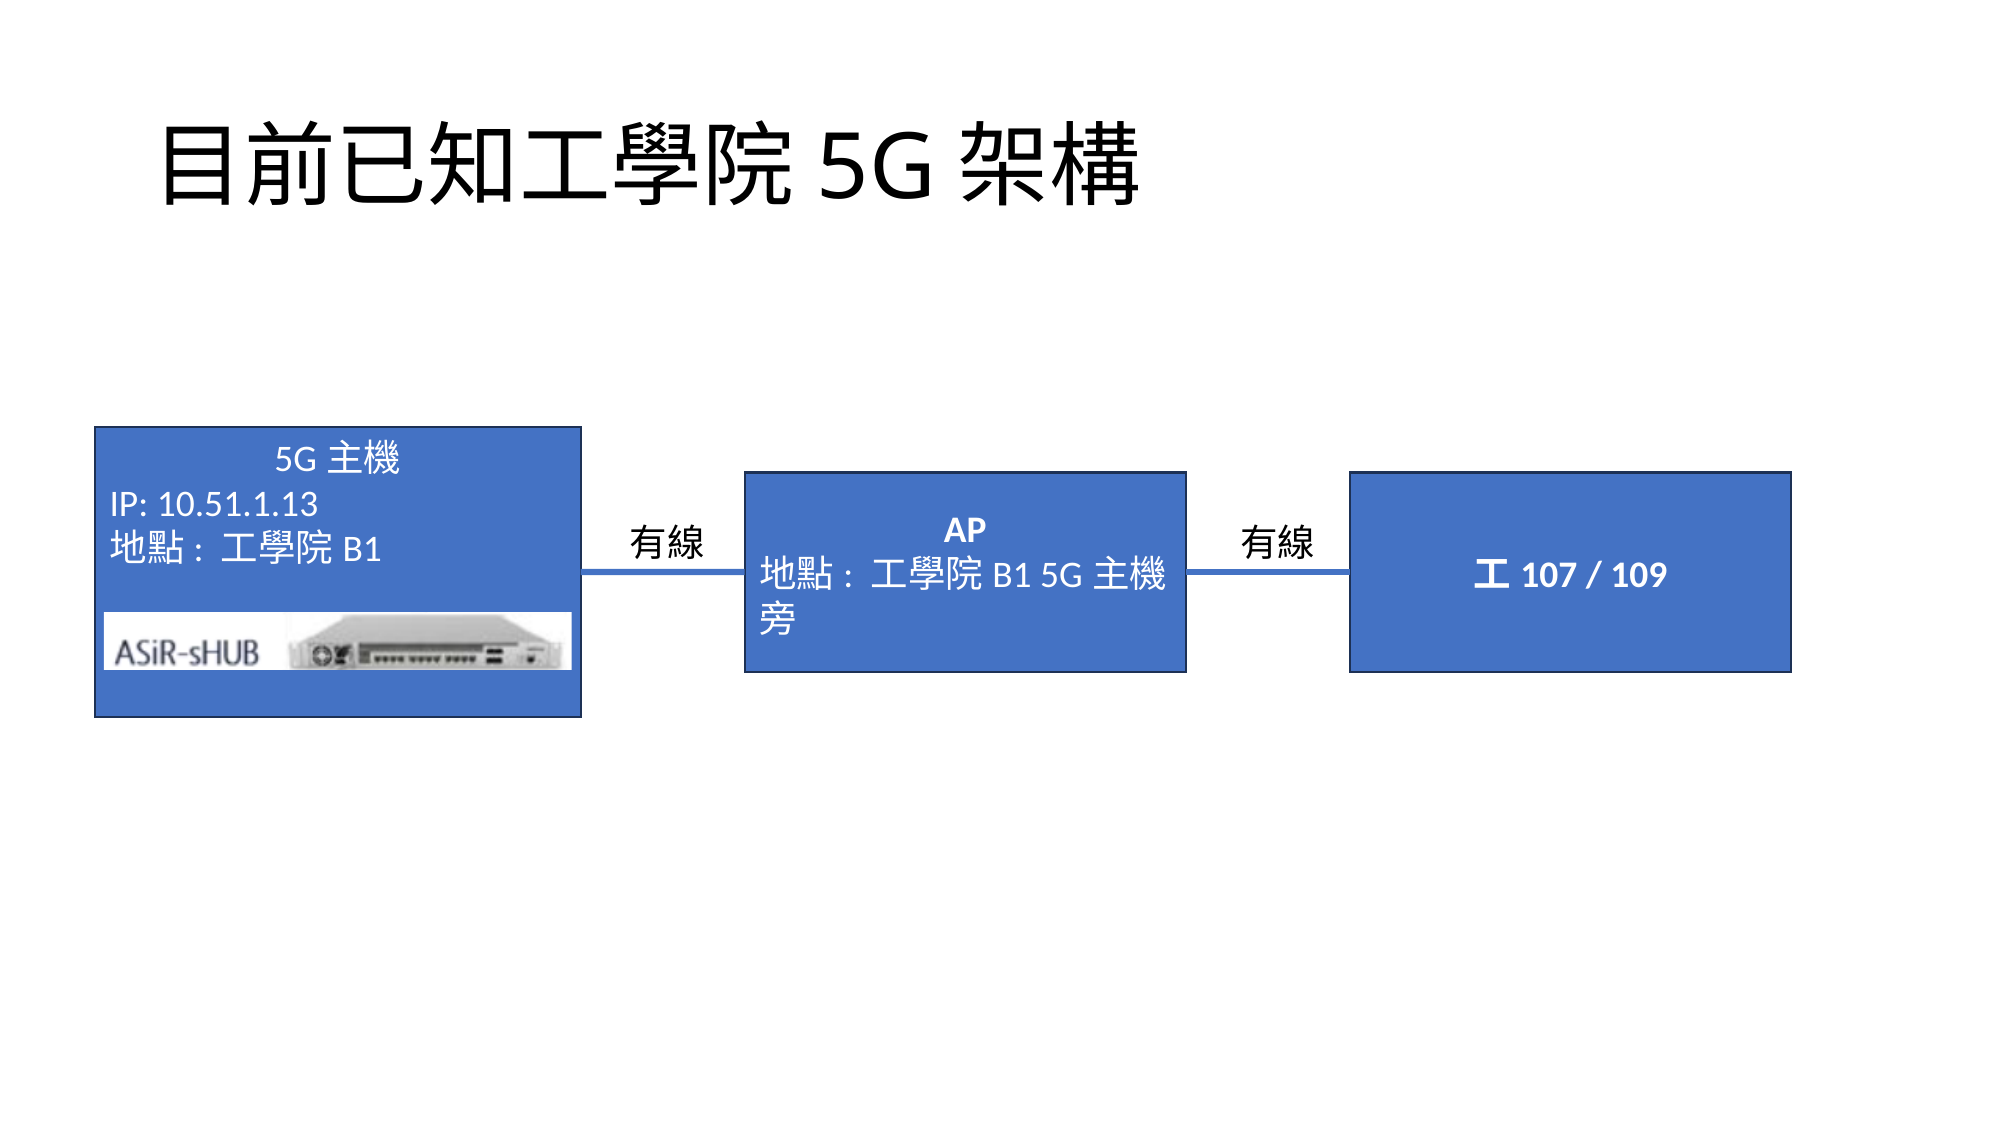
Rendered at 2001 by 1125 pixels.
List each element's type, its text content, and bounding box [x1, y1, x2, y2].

text_box AP 地點: 工學院B1 5G主機旁 [744, 471, 1187, 673]
title 目前已知工學院5G架構 [137, 59, 1863, 278]
text_box 有線 [1225, 511, 1331, 571]
text_box 有線 [615, 511, 720, 571]
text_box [94, 427, 581, 717]
text_box 工107 / 109 [1349, 471, 1792, 673]
